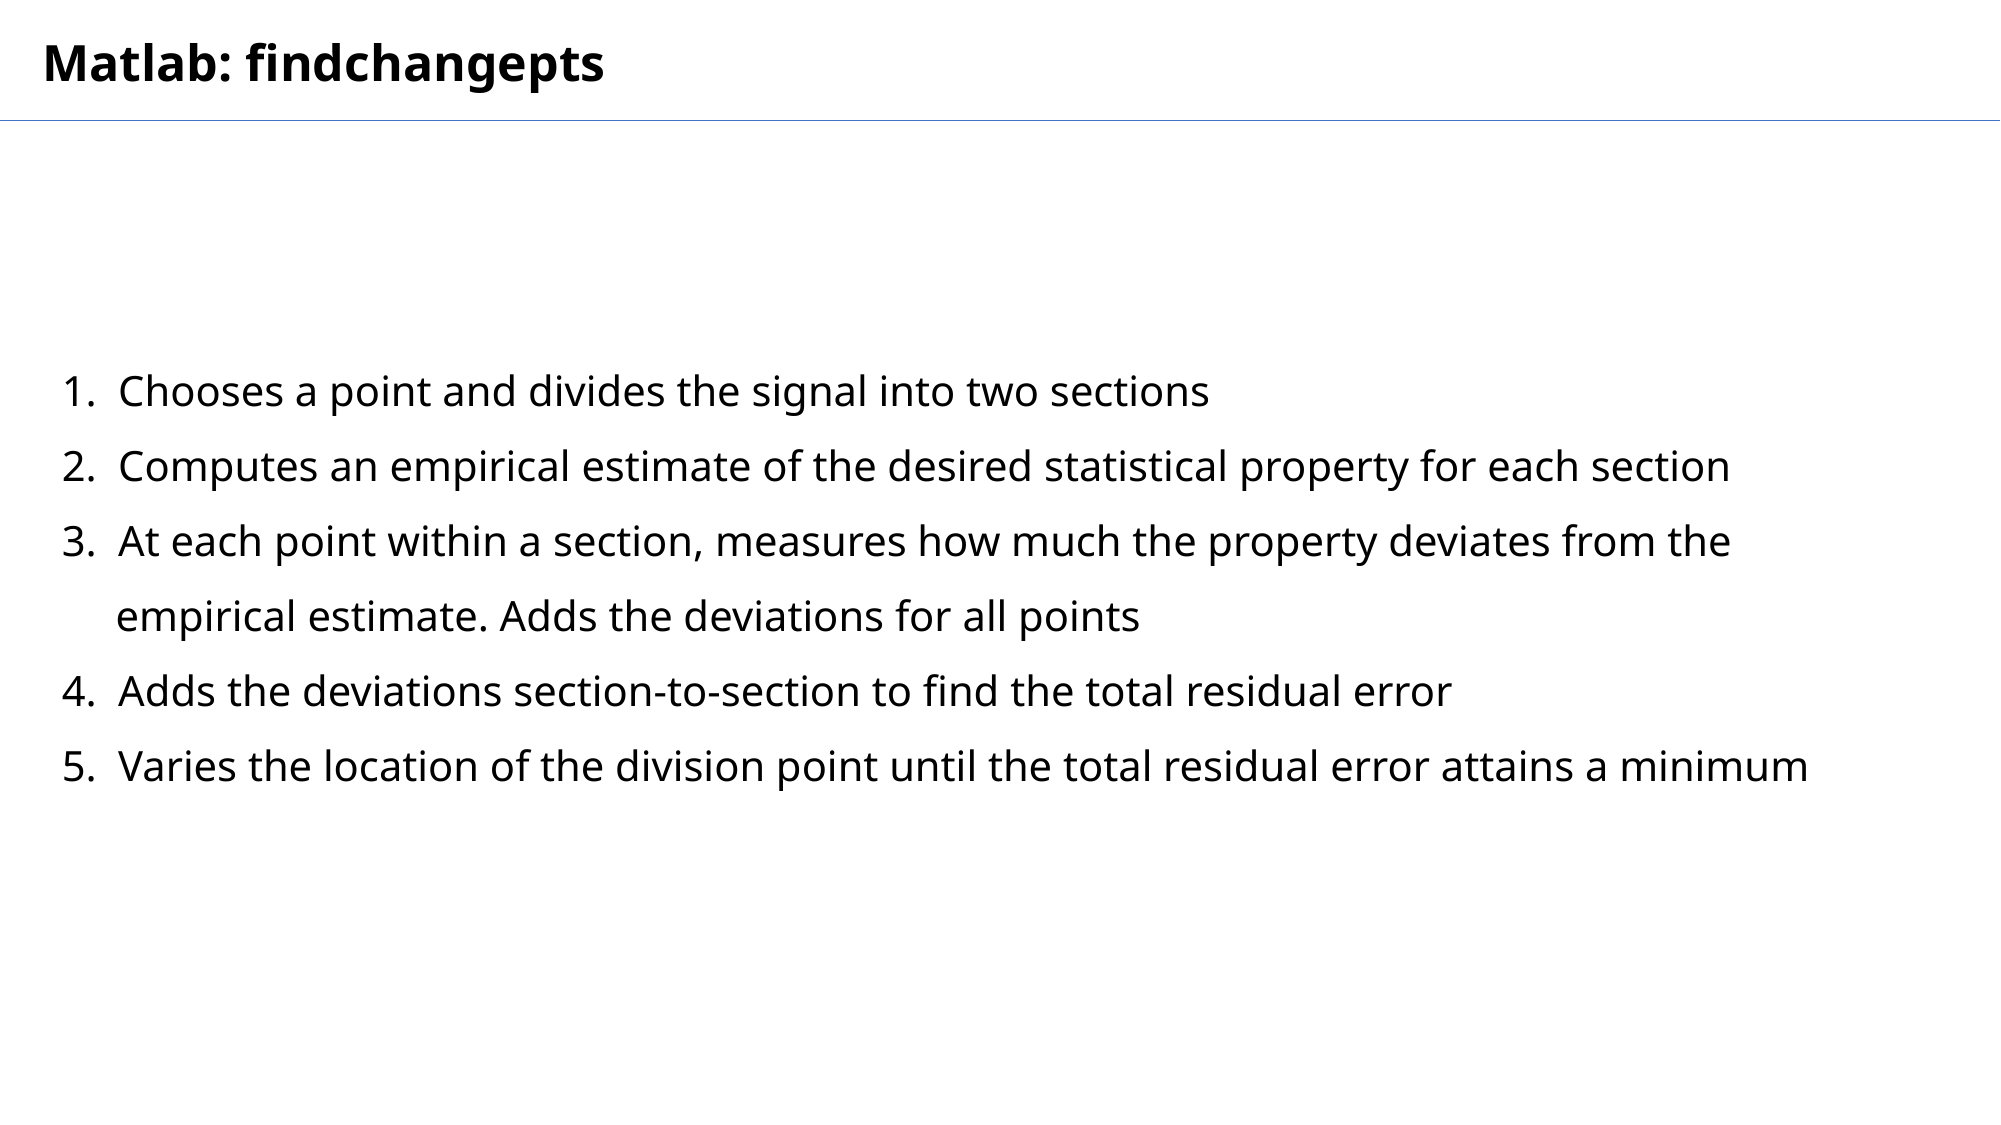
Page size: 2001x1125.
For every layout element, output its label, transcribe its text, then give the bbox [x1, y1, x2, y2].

text_box Chooses a point and divides the signal into two sections Computes an empirical estimate of the desired statistical property for each section At each point within a section, measures how much the property deviates from the empirical estimate. Adds the deviations for all points Adds the deviations section-to-section to find the total residual error Varies the location of the division point until the total residual error attains a minimum [47, 332, 1825, 797]
text_box Matlab: findchangepts [27, 23, 634, 99]
